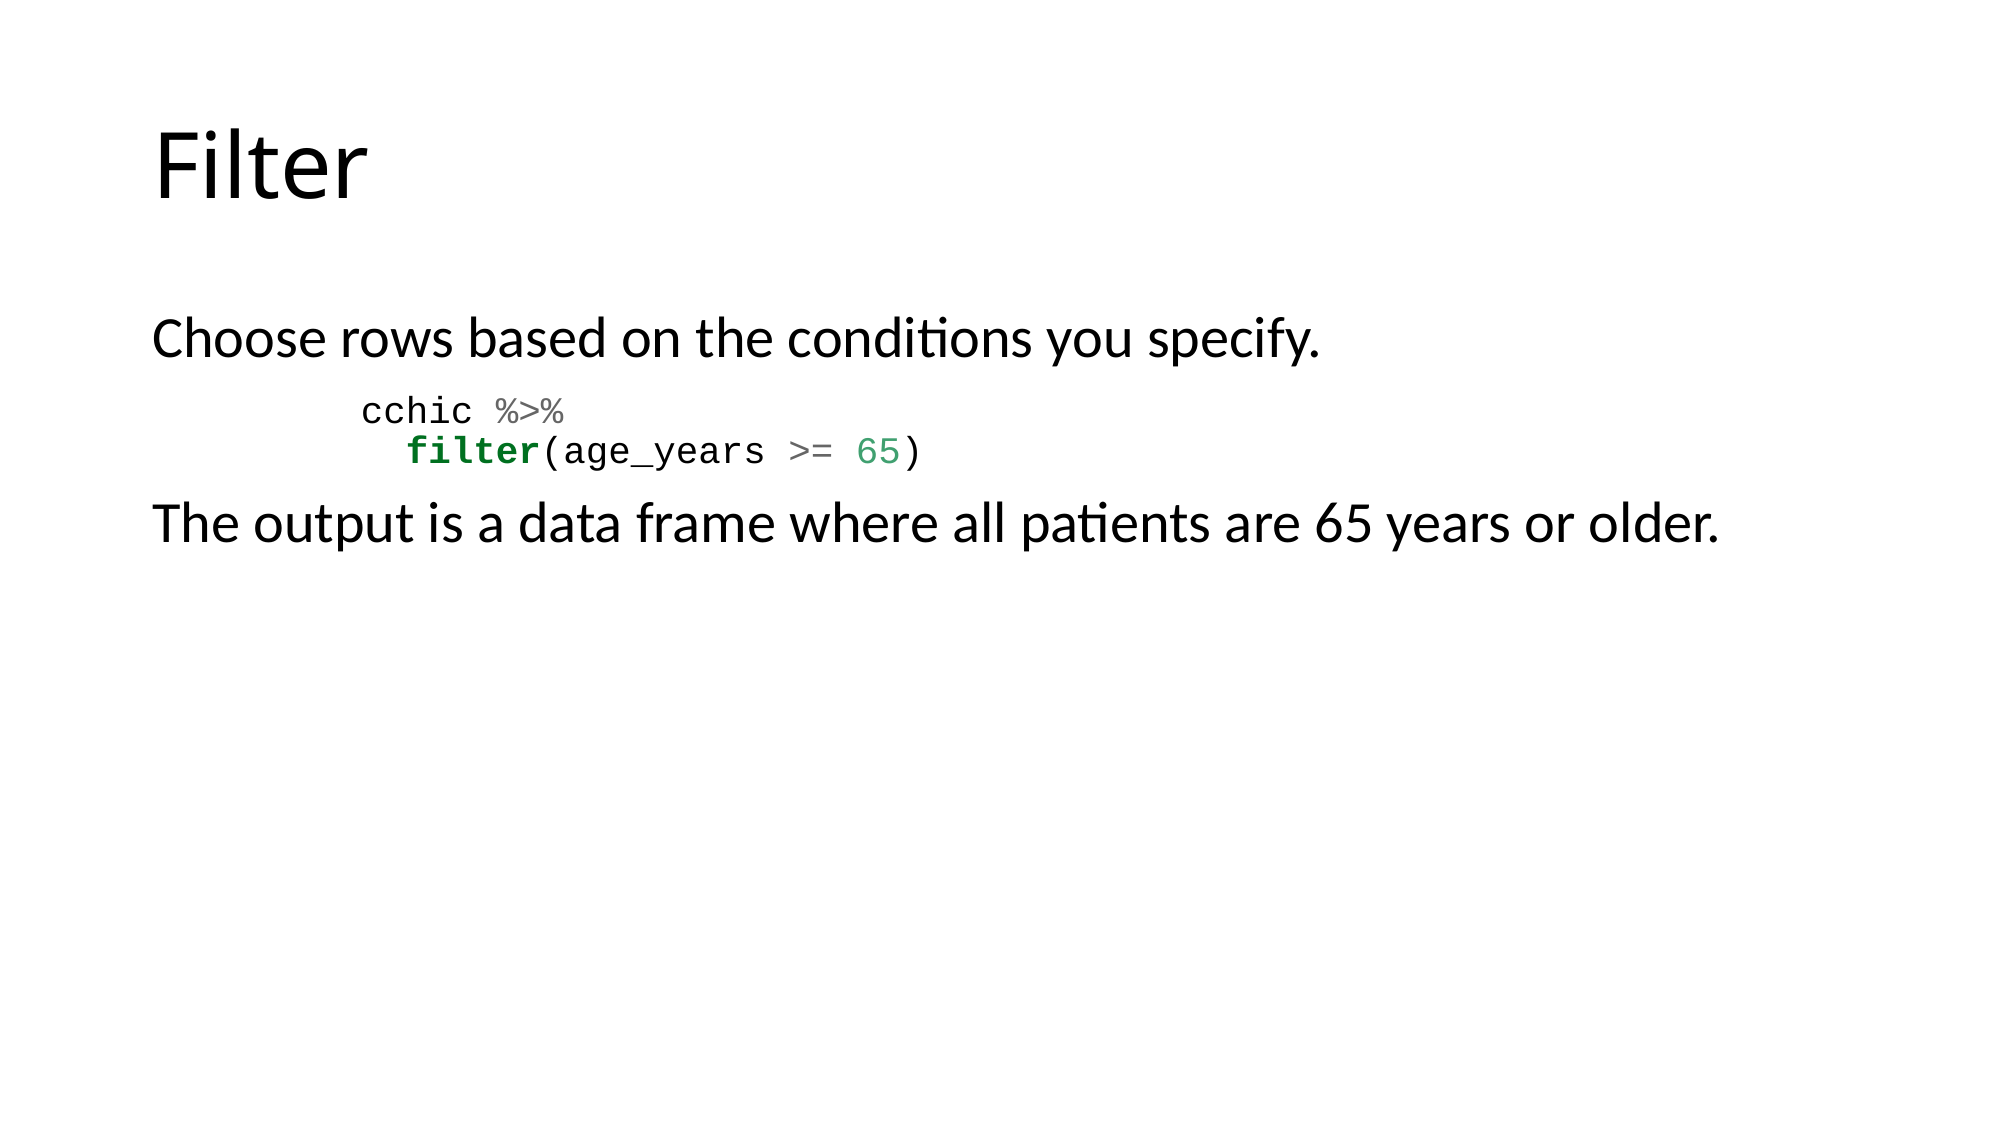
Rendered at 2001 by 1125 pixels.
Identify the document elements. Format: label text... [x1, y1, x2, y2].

list Choose rows based on the conditions you specify. cchic %>% filter(age_years >= 65) The output is a data frame where all patients are 65 years or older. [137, 299, 1863, 1014]
title Filter [137, 59, 1863, 278]
